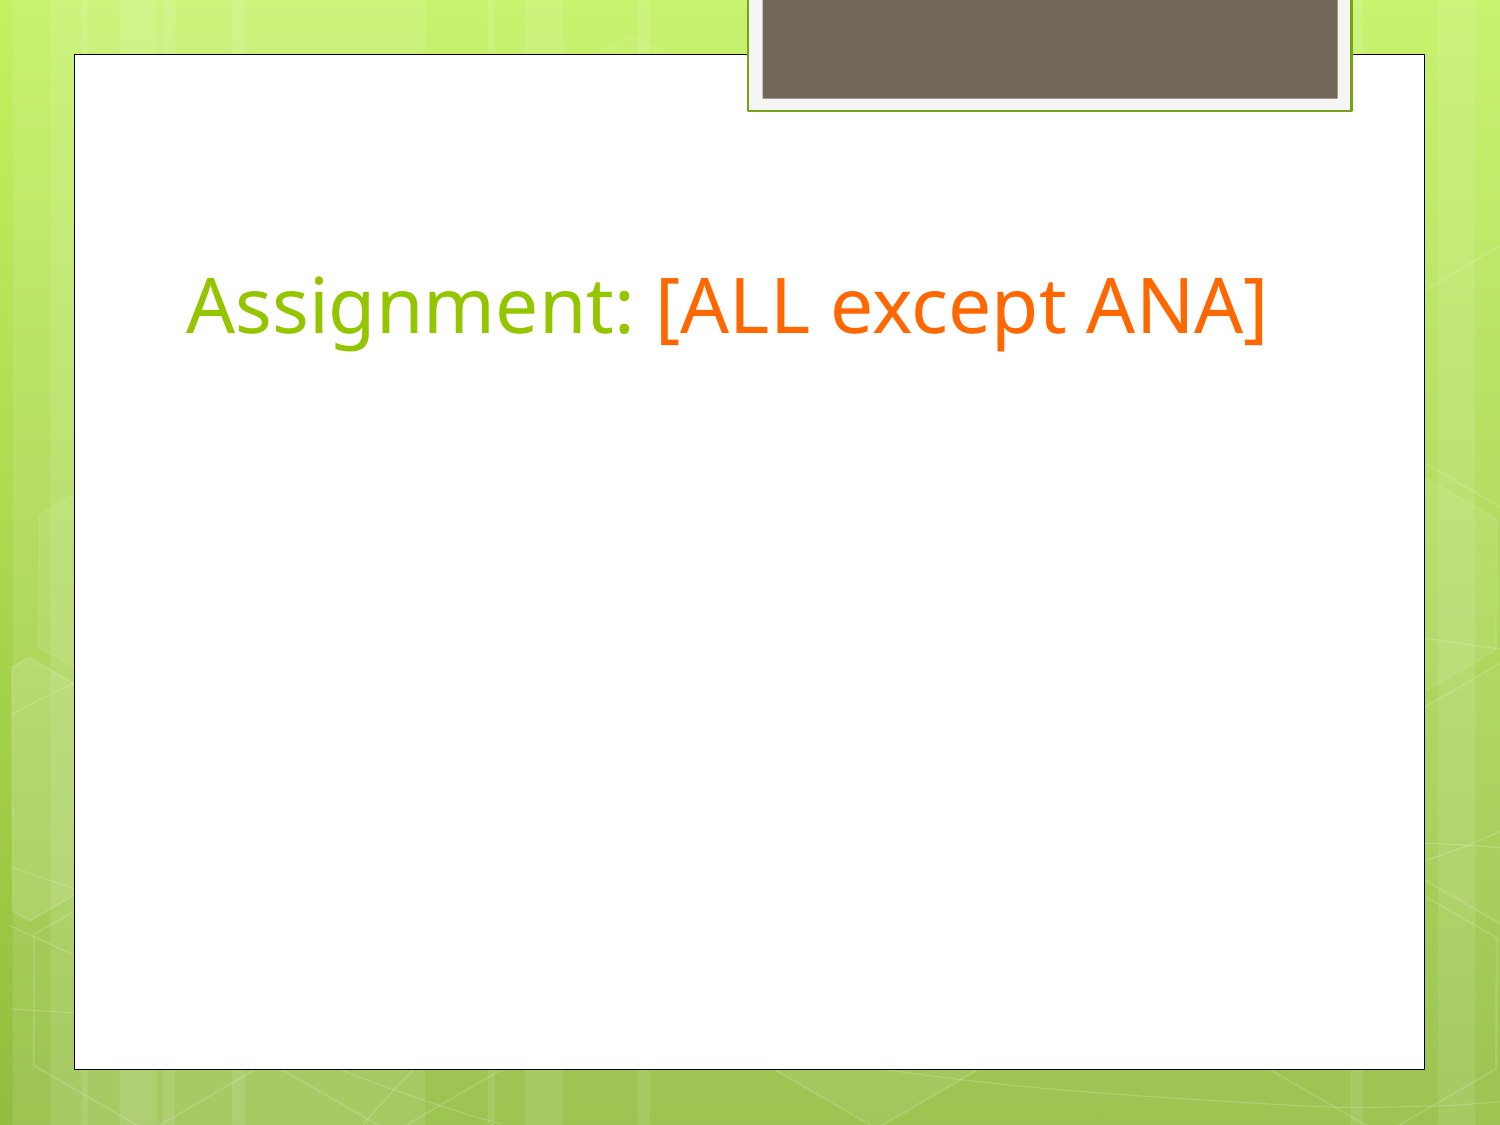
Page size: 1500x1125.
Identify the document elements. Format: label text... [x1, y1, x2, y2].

title Assignment: [ALL except ANA] [171, 168, 1324, 357]
